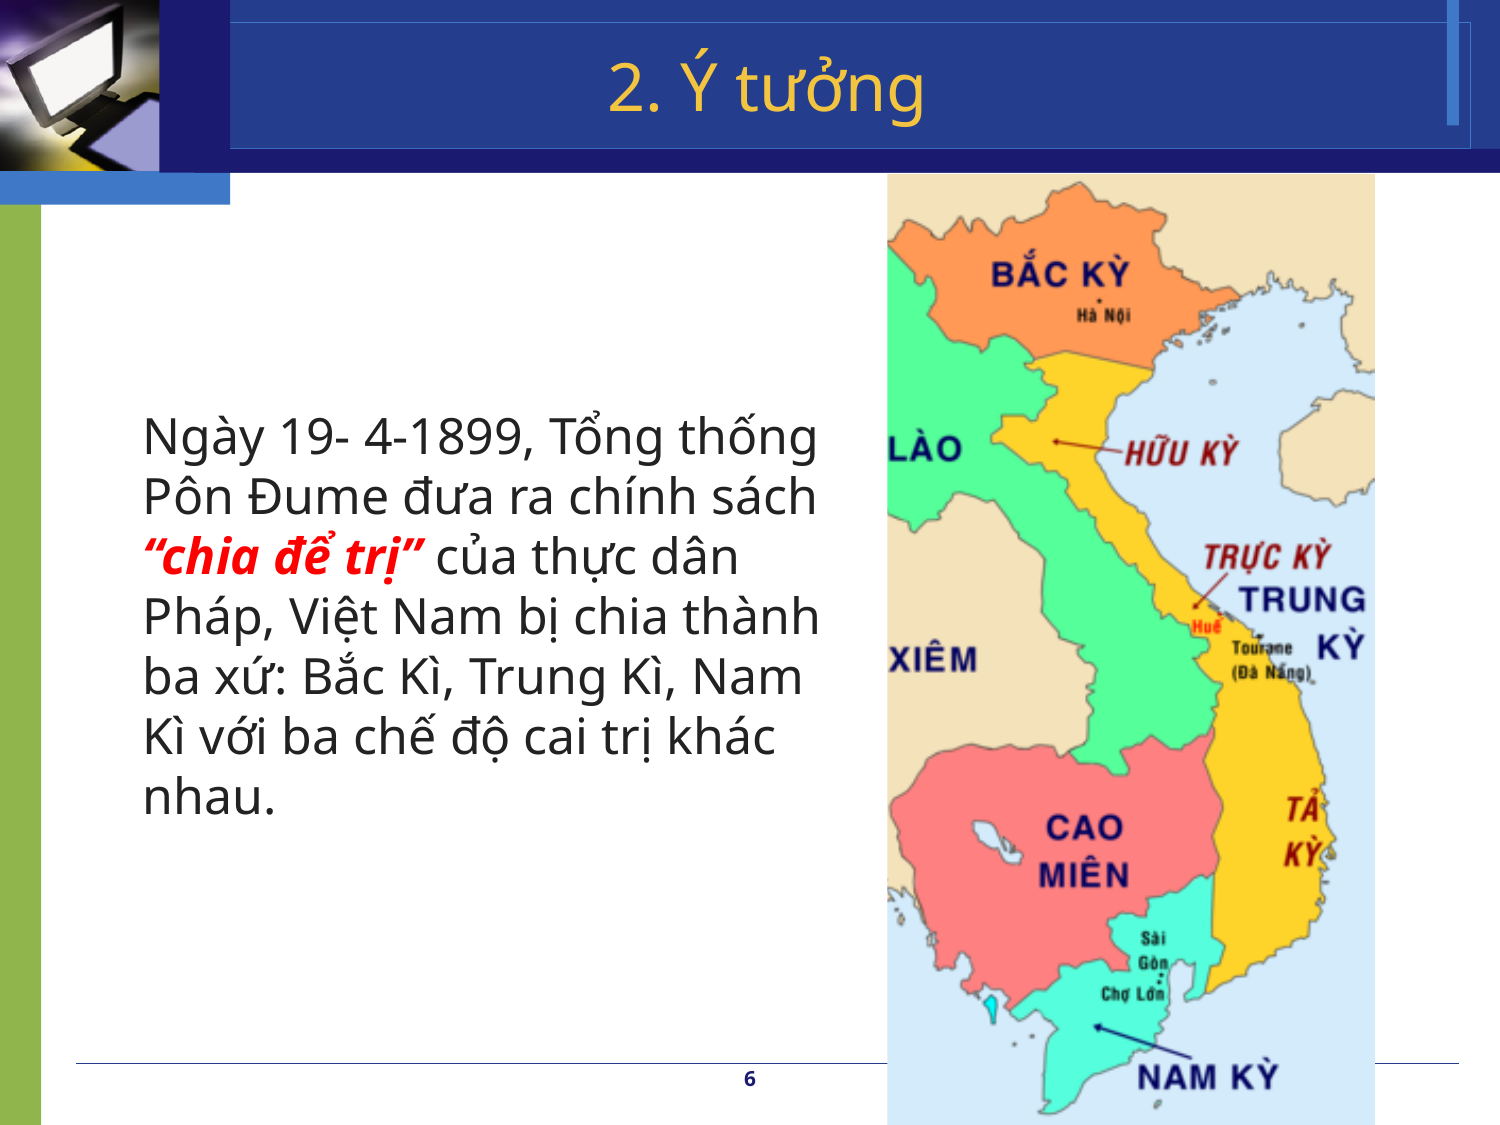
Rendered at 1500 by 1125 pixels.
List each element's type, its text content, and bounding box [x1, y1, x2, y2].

title 2. Ý tưởng [122, 38, 1413, 131]
picture [887, 174, 1376, 1125]
text_box Ngày 19- 4-1899, Tổng thống Pôn Đume đưa ra chính sách “chia để trị” của thực dân Pháp, Việt Nam bị chia thành ba xứ: Bắc Kì, Trung Kì, Nam Kì với ba chế độ cai trị khác nhau. [128, 396, 841, 832]
slide_number 6 [574, 1057, 882, 1096]
picture [0, 0, 159, 171]
